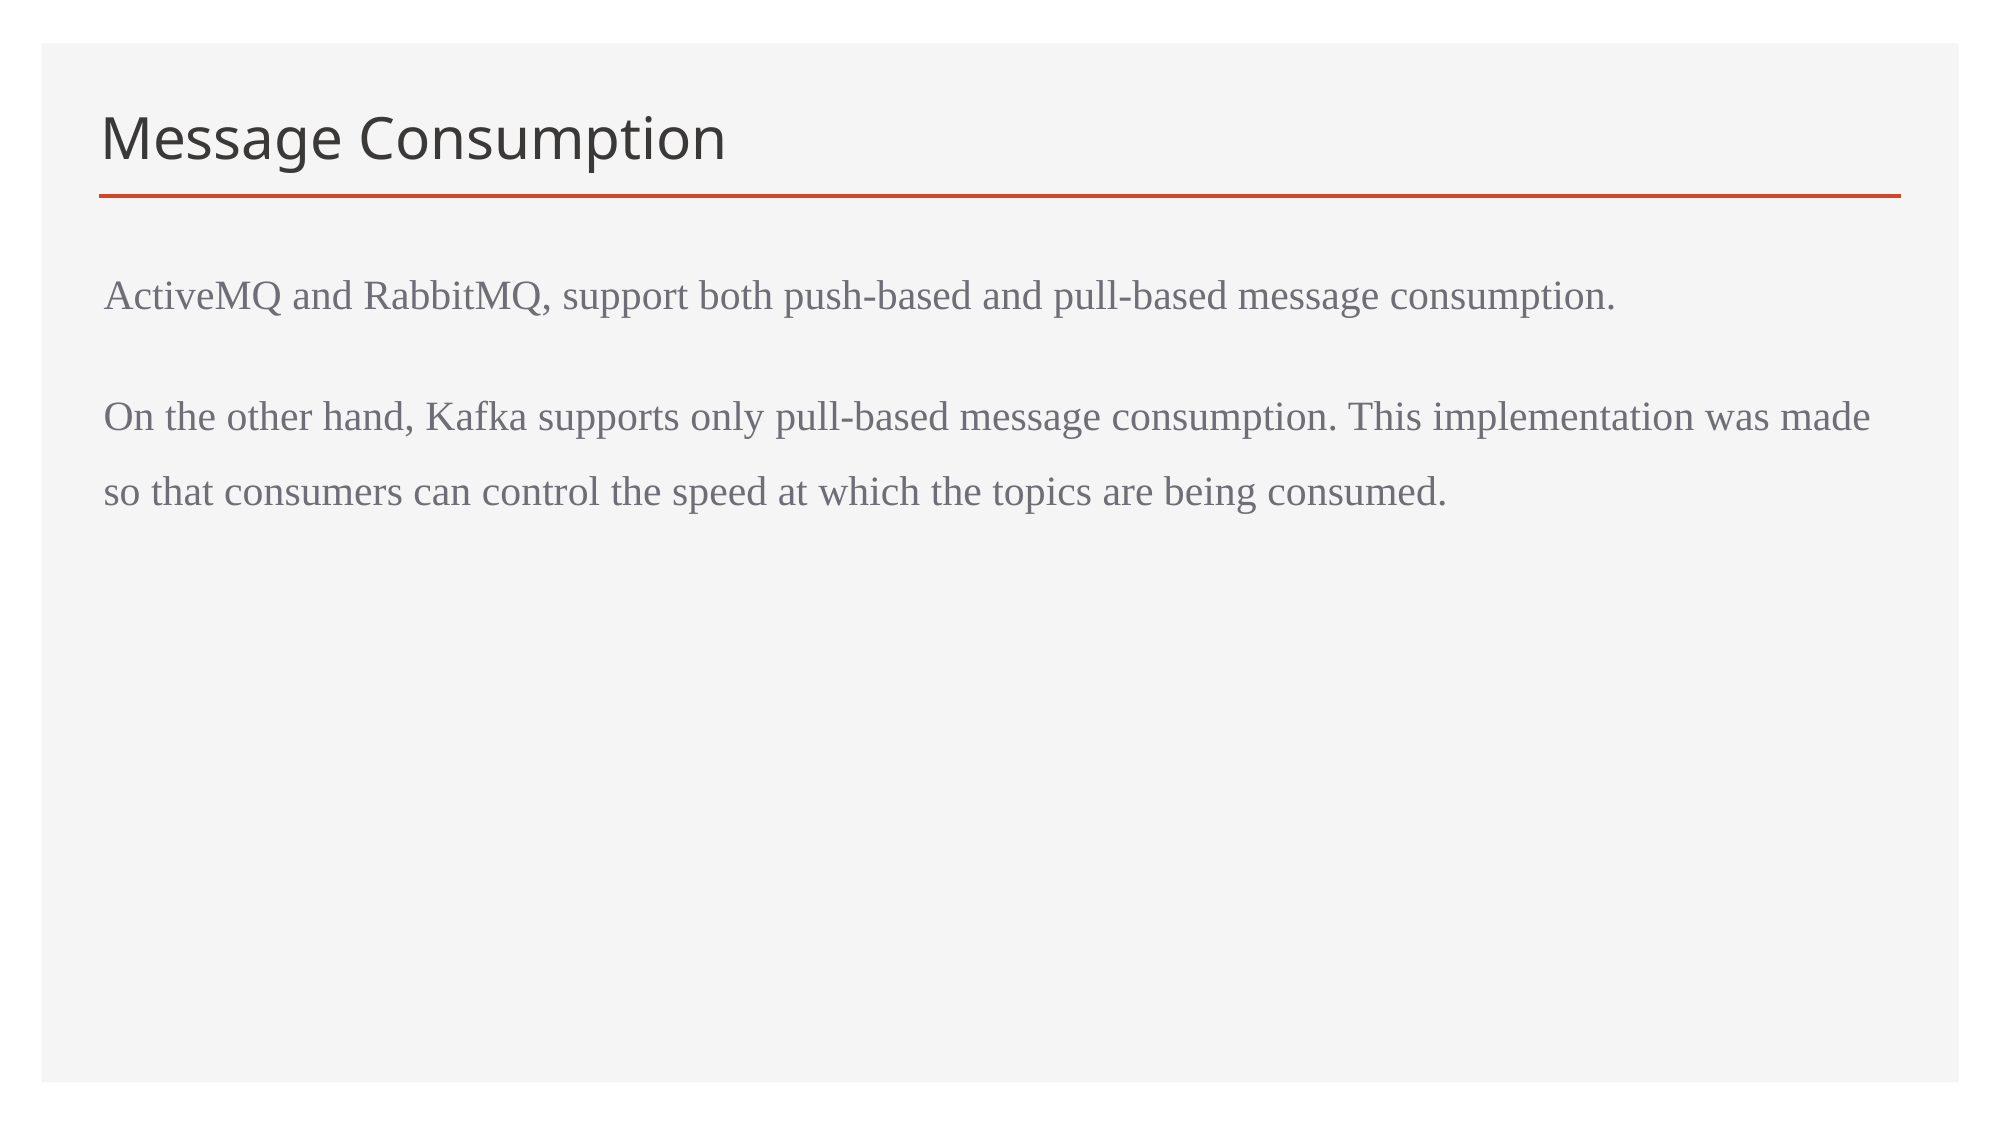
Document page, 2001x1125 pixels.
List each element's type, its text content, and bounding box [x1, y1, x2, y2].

title Message Consumption [85, 73, 1214, 179]
list ActiveMQ and RabbitMQ, support both push-based and pull-based message consumption. On the other hand, Kafka supports only pull-based message consumption. This implementation was made so that consumers can control the speed at which the topics are being consumed. [88, 235, 1916, 1052]
